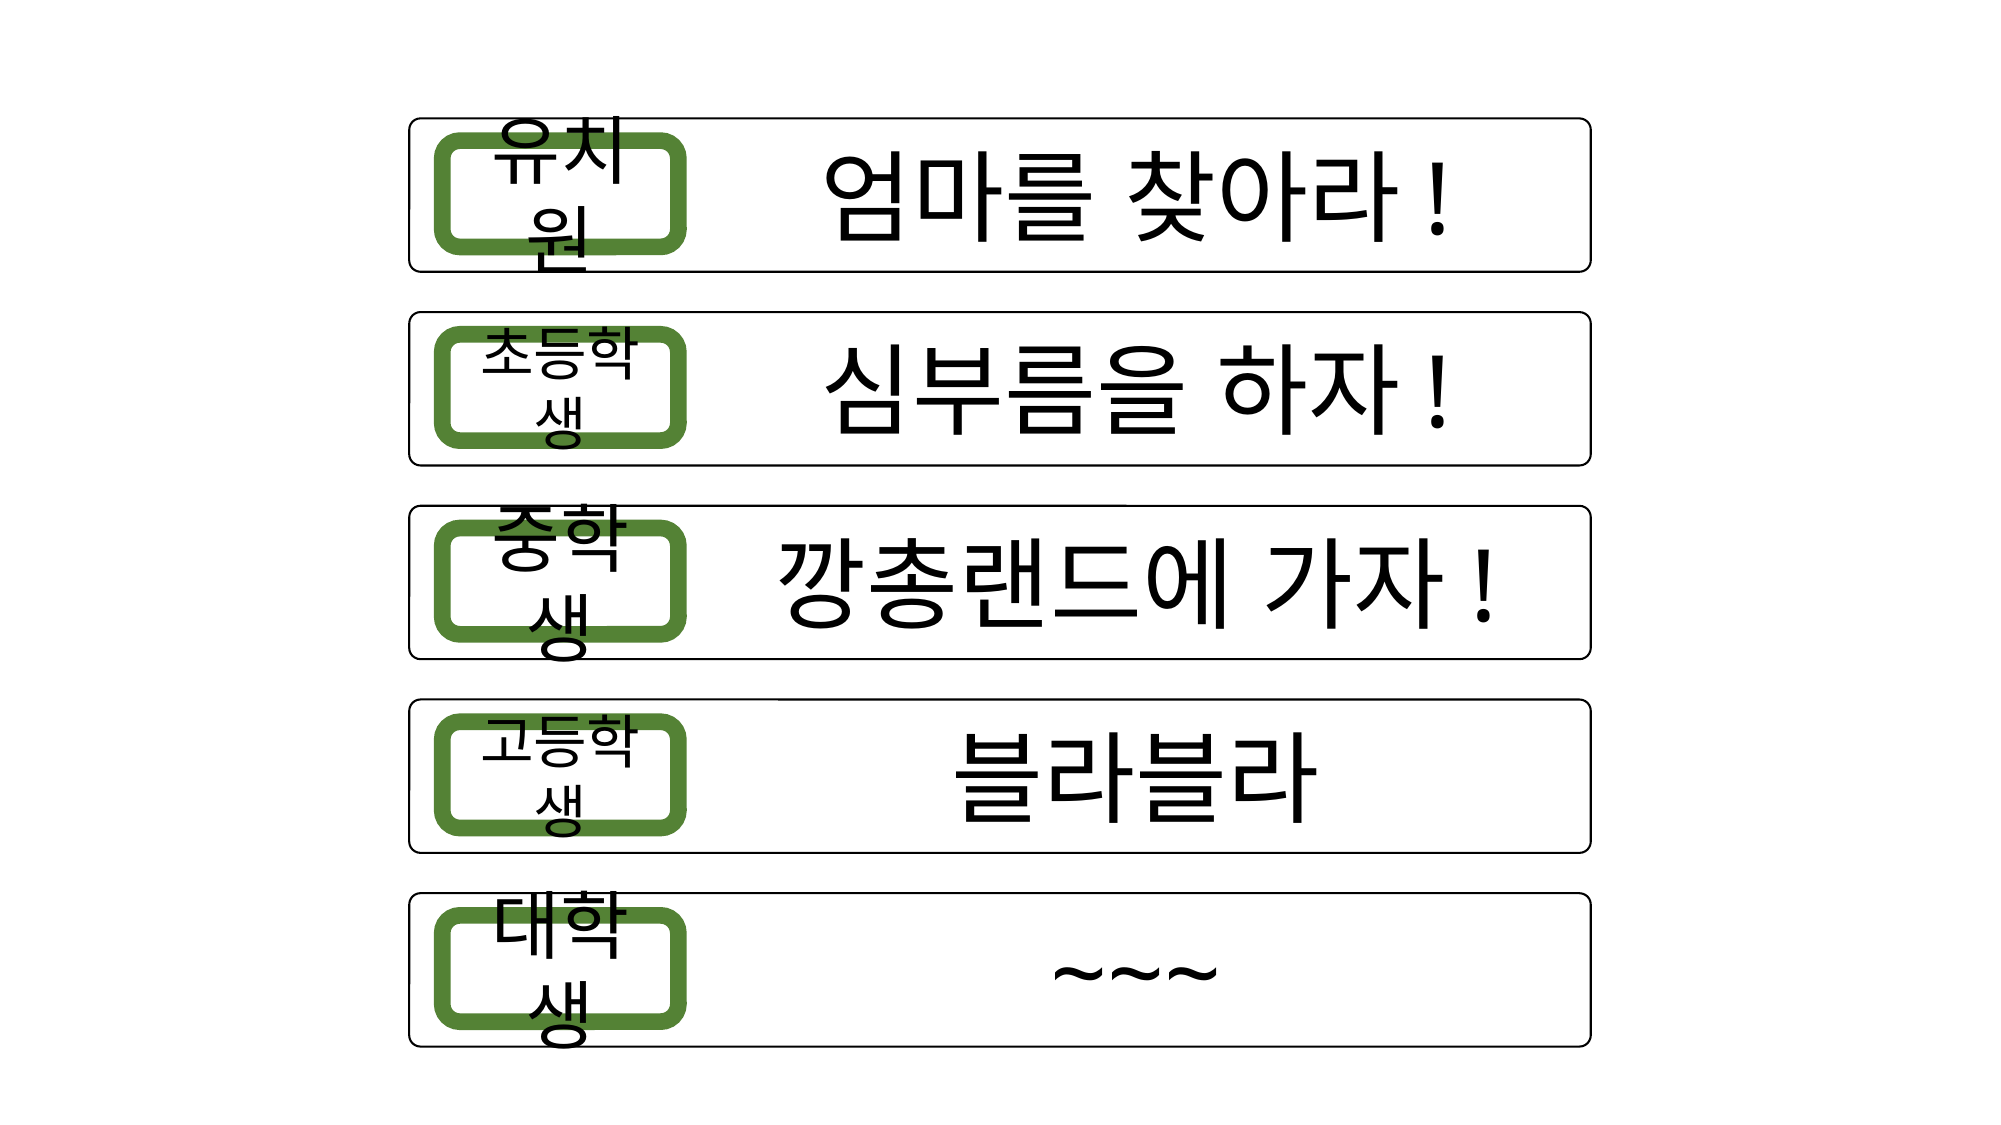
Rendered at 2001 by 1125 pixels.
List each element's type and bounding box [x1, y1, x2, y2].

text_box [0, 0, 2000, 1125]
